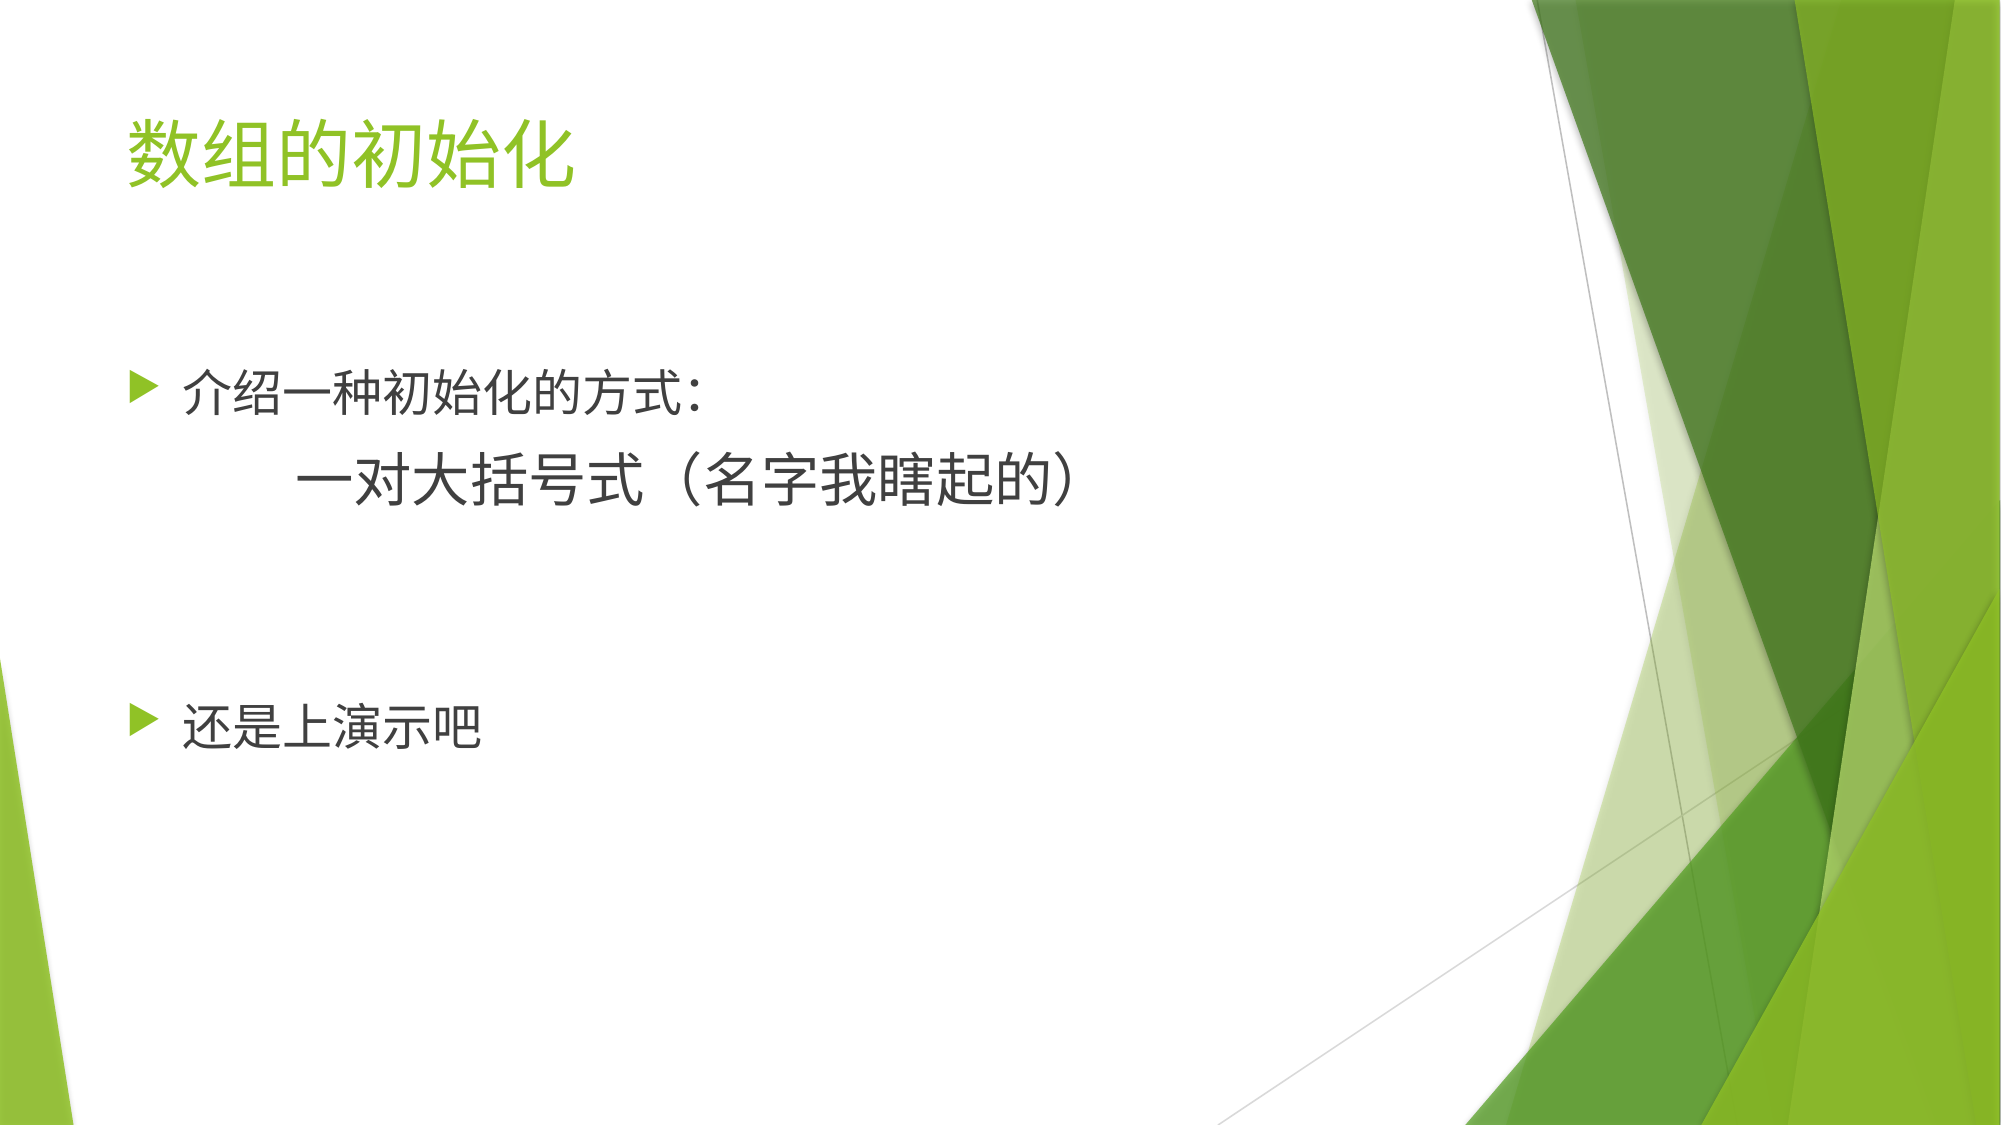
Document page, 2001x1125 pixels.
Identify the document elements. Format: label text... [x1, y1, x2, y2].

list 介绍一种初始化的方式： 一对大括号式（名字我瞎起的） 还是上演示吧 [111, 354, 1522, 992]
title 数组的初始化 [111, 99, 1522, 317]
